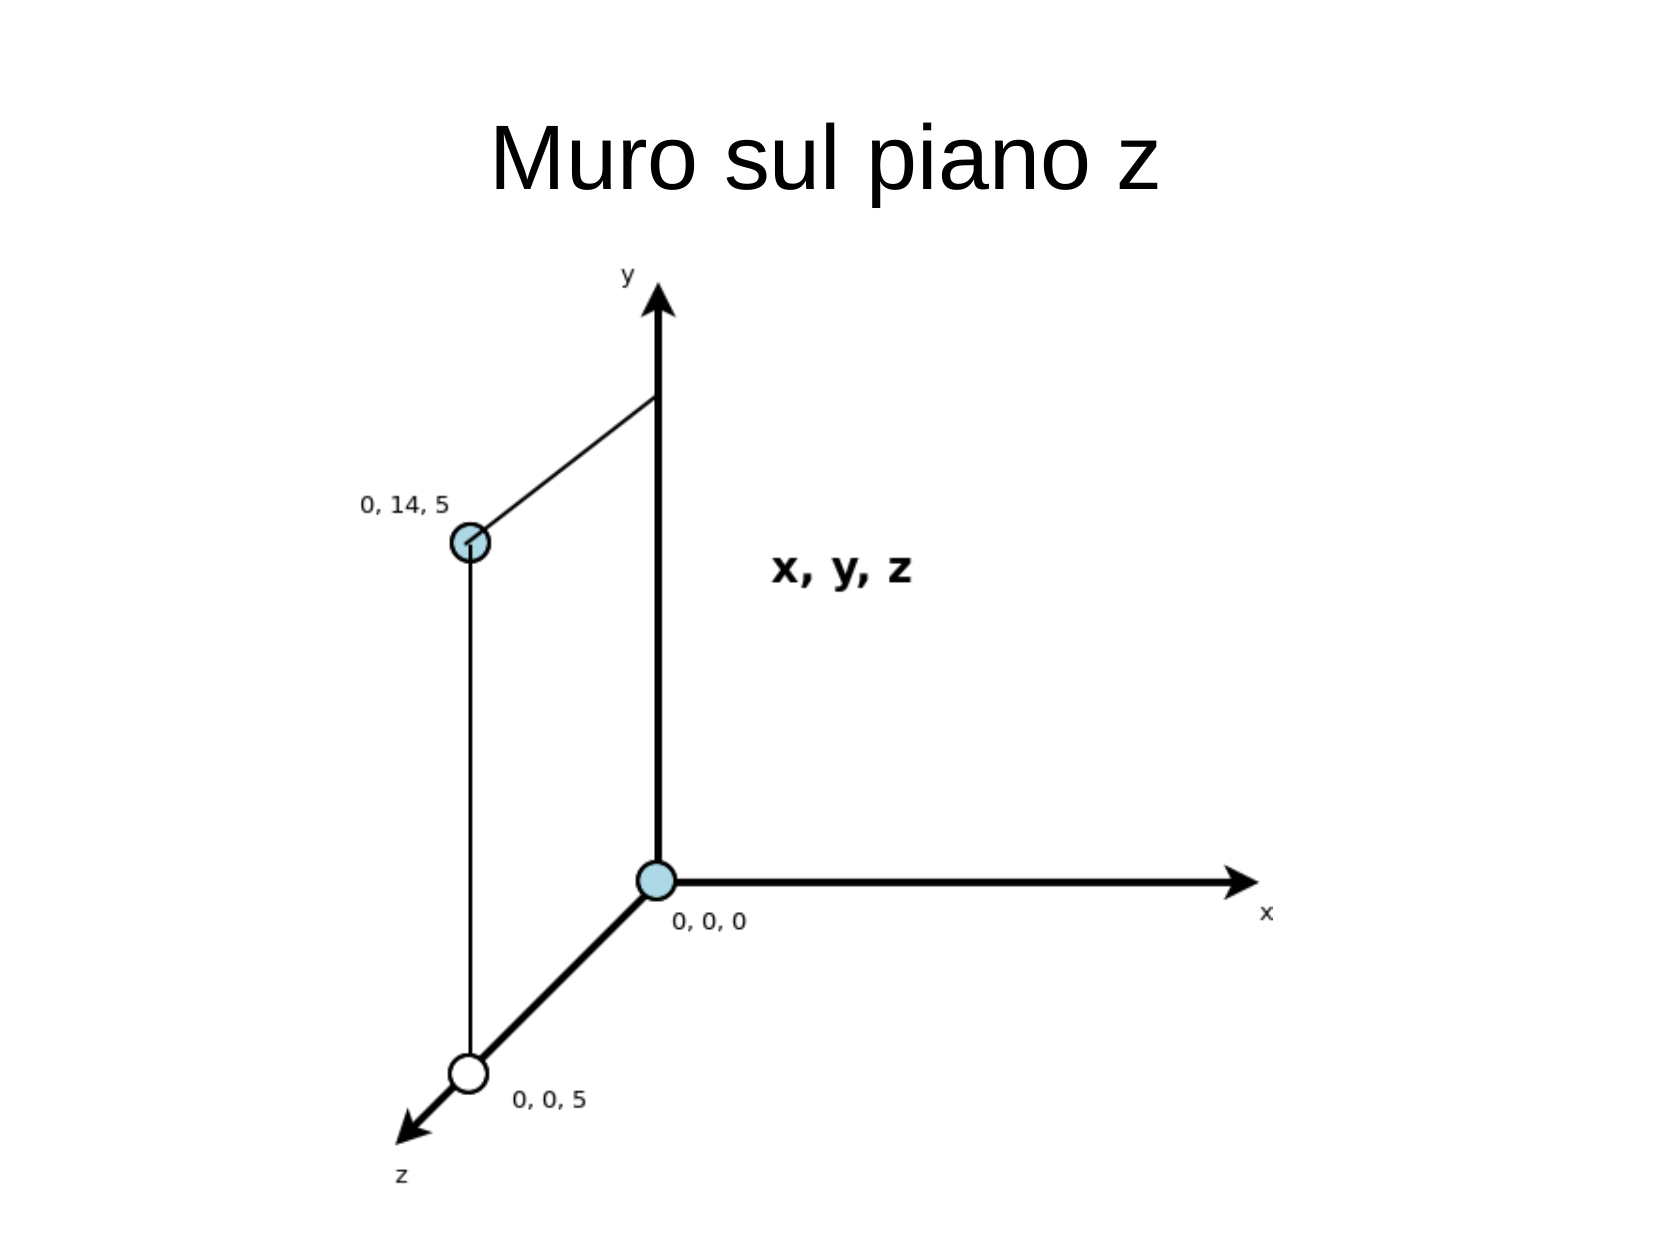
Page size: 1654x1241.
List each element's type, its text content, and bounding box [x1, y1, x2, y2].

picture [360, 260, 1273, 1188]
text_box Muro sul piano z [82, 49, 1571, 257]
